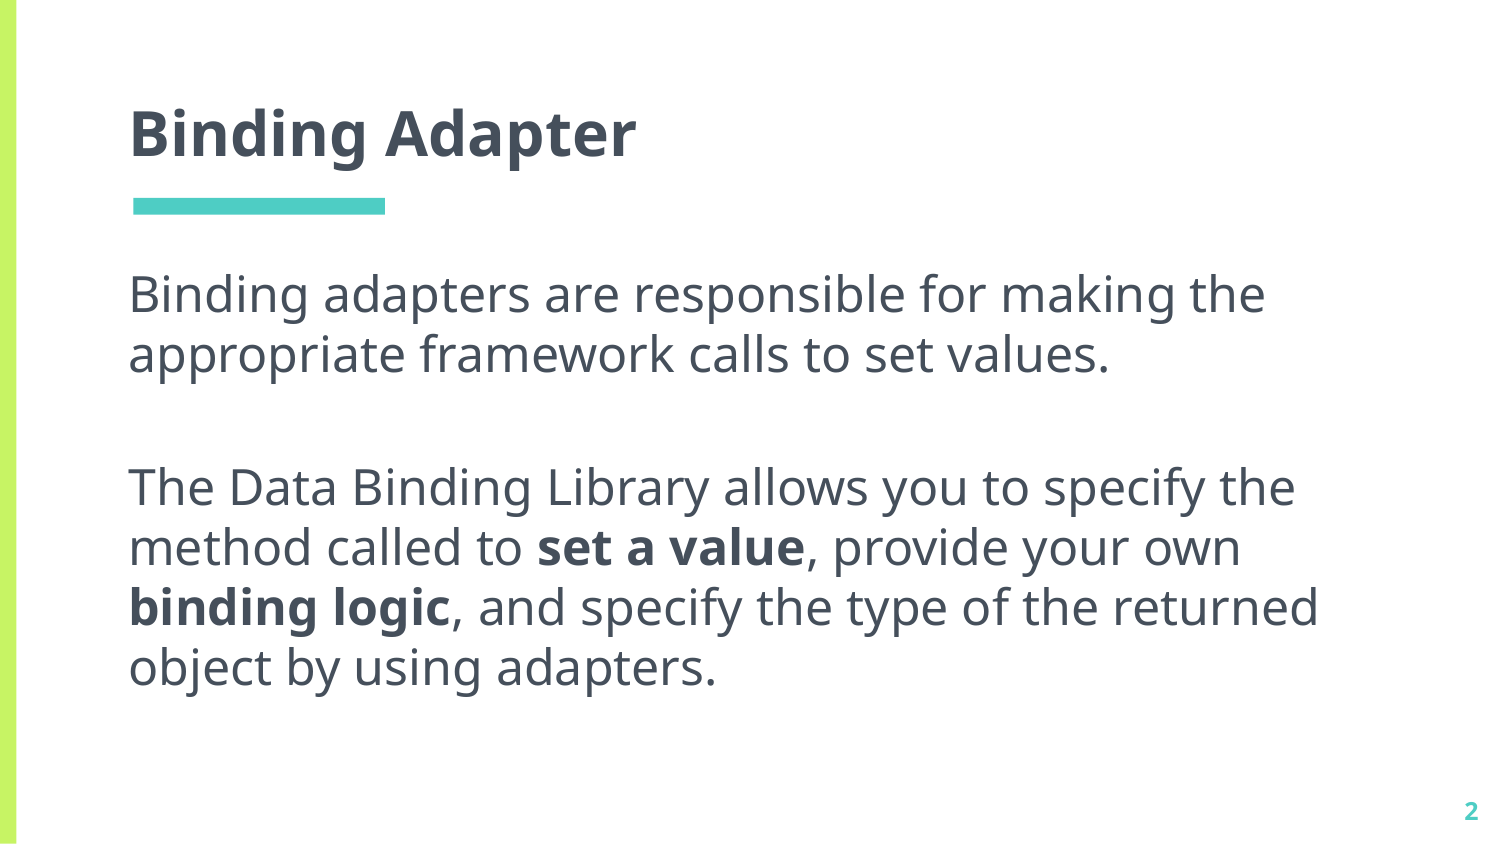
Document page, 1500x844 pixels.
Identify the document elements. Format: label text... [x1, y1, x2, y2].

list Binding adapters are responsible for making the appropriate framework calls to set values. The Data Binding Library allows you to specify the method called to set a value, provide your own binding logic, and specify the type of the returned object by using adapters. [113, 247, 1387, 719]
slide_number 2 [1403, 780, 1494, 832]
title Binding Adapter [113, 24, 1387, 184]
